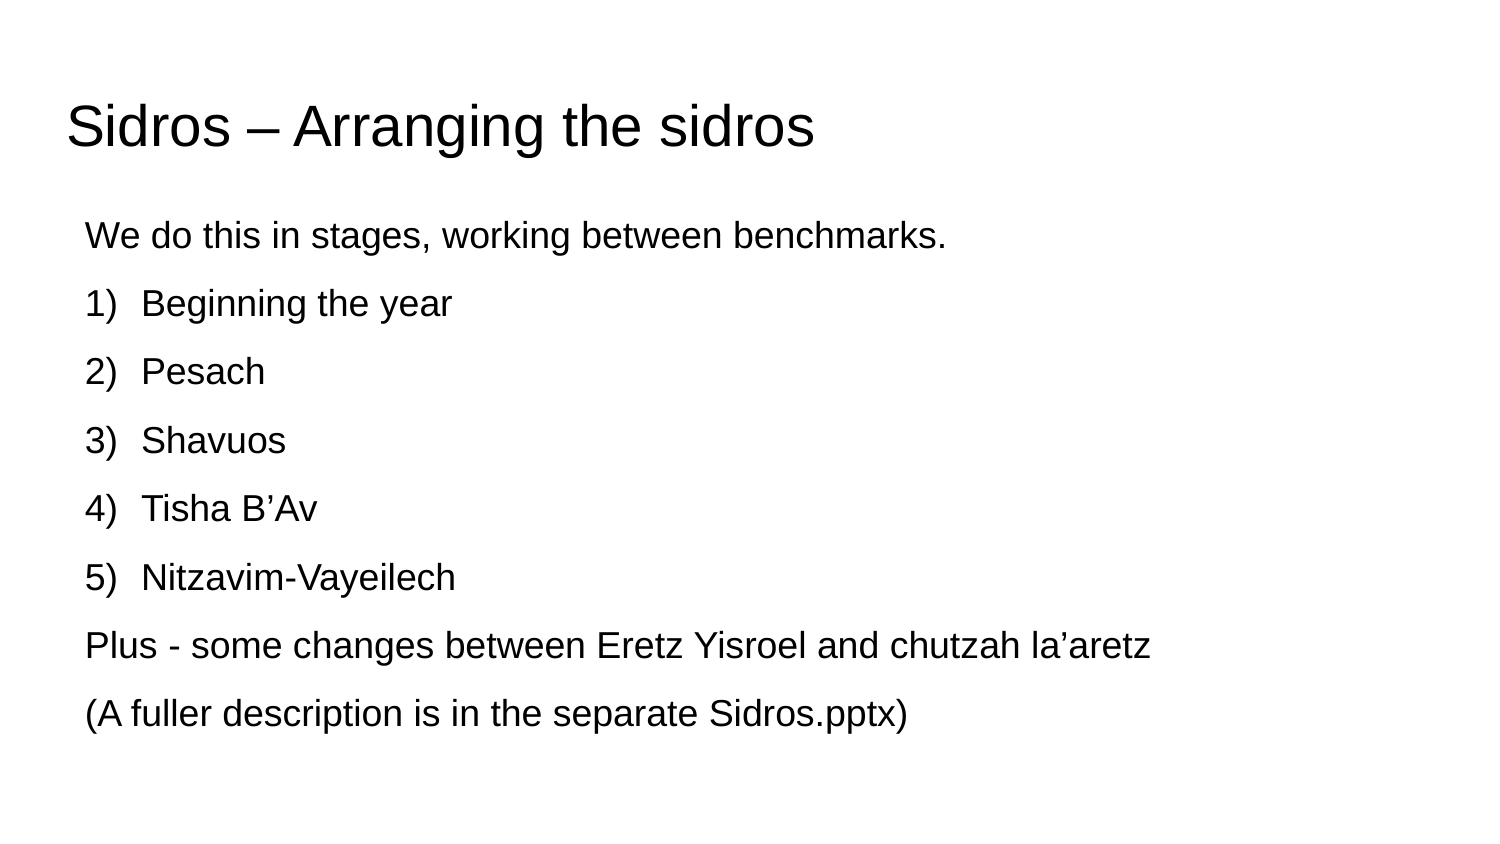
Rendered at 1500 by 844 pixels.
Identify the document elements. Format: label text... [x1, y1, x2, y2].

title Sidros – Arranging the sidros [51, 72, 1449, 167]
list We do this in stages, working between benchmarks. Beginning the year Pesach Shavuos Tisha B’Av Nitzavim-Vayeilech Plus - some changes between Eretz Yisroel and chutzah la’aretz (A fuller description is in the separate Sidros.pptx) [51, 189, 1449, 750]
